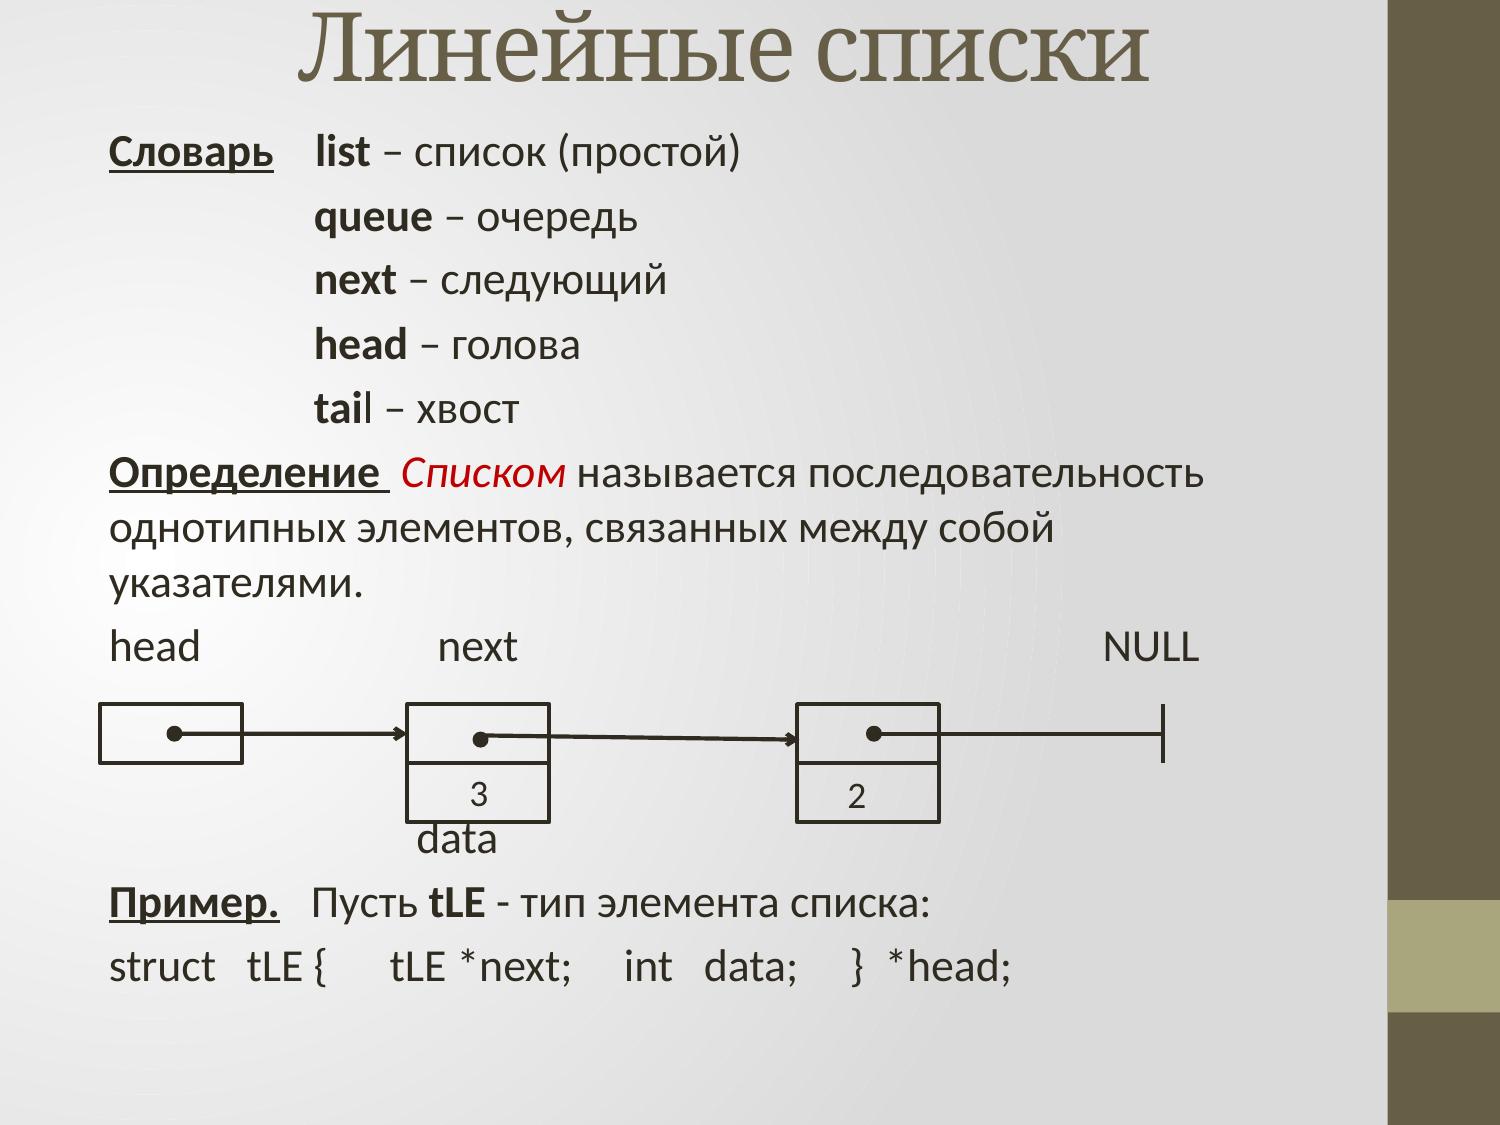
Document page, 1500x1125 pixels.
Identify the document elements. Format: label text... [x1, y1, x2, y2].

text_box [866, 725, 881, 742]
text_box [405, 702, 551, 761]
text_box [472, 731, 486, 748]
text_box [795, 702, 941, 761]
text_box [166, 725, 179, 742]
text_box 3 [454, 761, 526, 822]
text_box [795, 761, 941, 824]
list Словарь list – список (простой) queue – очередь next – следующий head – голова tail – хвост Определение Списком называется последовательность однотипных элементов, связанных между собой указателями. head next NULL data Пример. Пусть tLE - тип элемента списка: struct tLE { tLE *next; int data; } *head; [75, 113, 1325, 1094]
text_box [484, 734, 800, 741]
text_box 2 [832, 763, 904, 823]
title Линейные списки [100, 0, 1351, 103]
text_box [98, 702, 244, 765]
text_box [405, 761, 551, 824]
